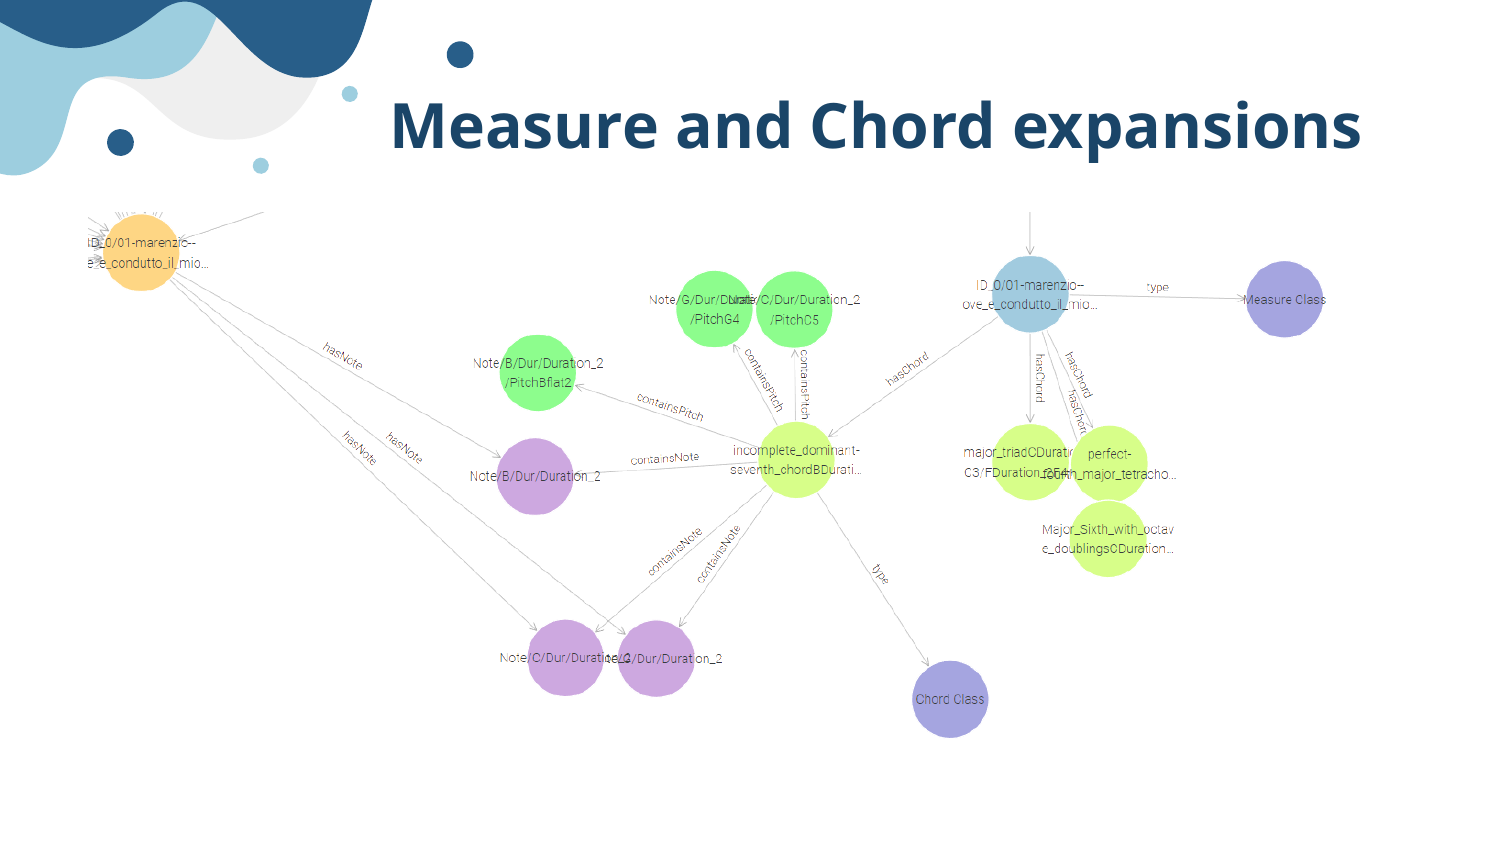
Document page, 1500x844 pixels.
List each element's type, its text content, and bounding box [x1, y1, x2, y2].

picture [88, 212, 1412, 773]
title Measure and Chord expansions [261, 71, 1492, 166]
